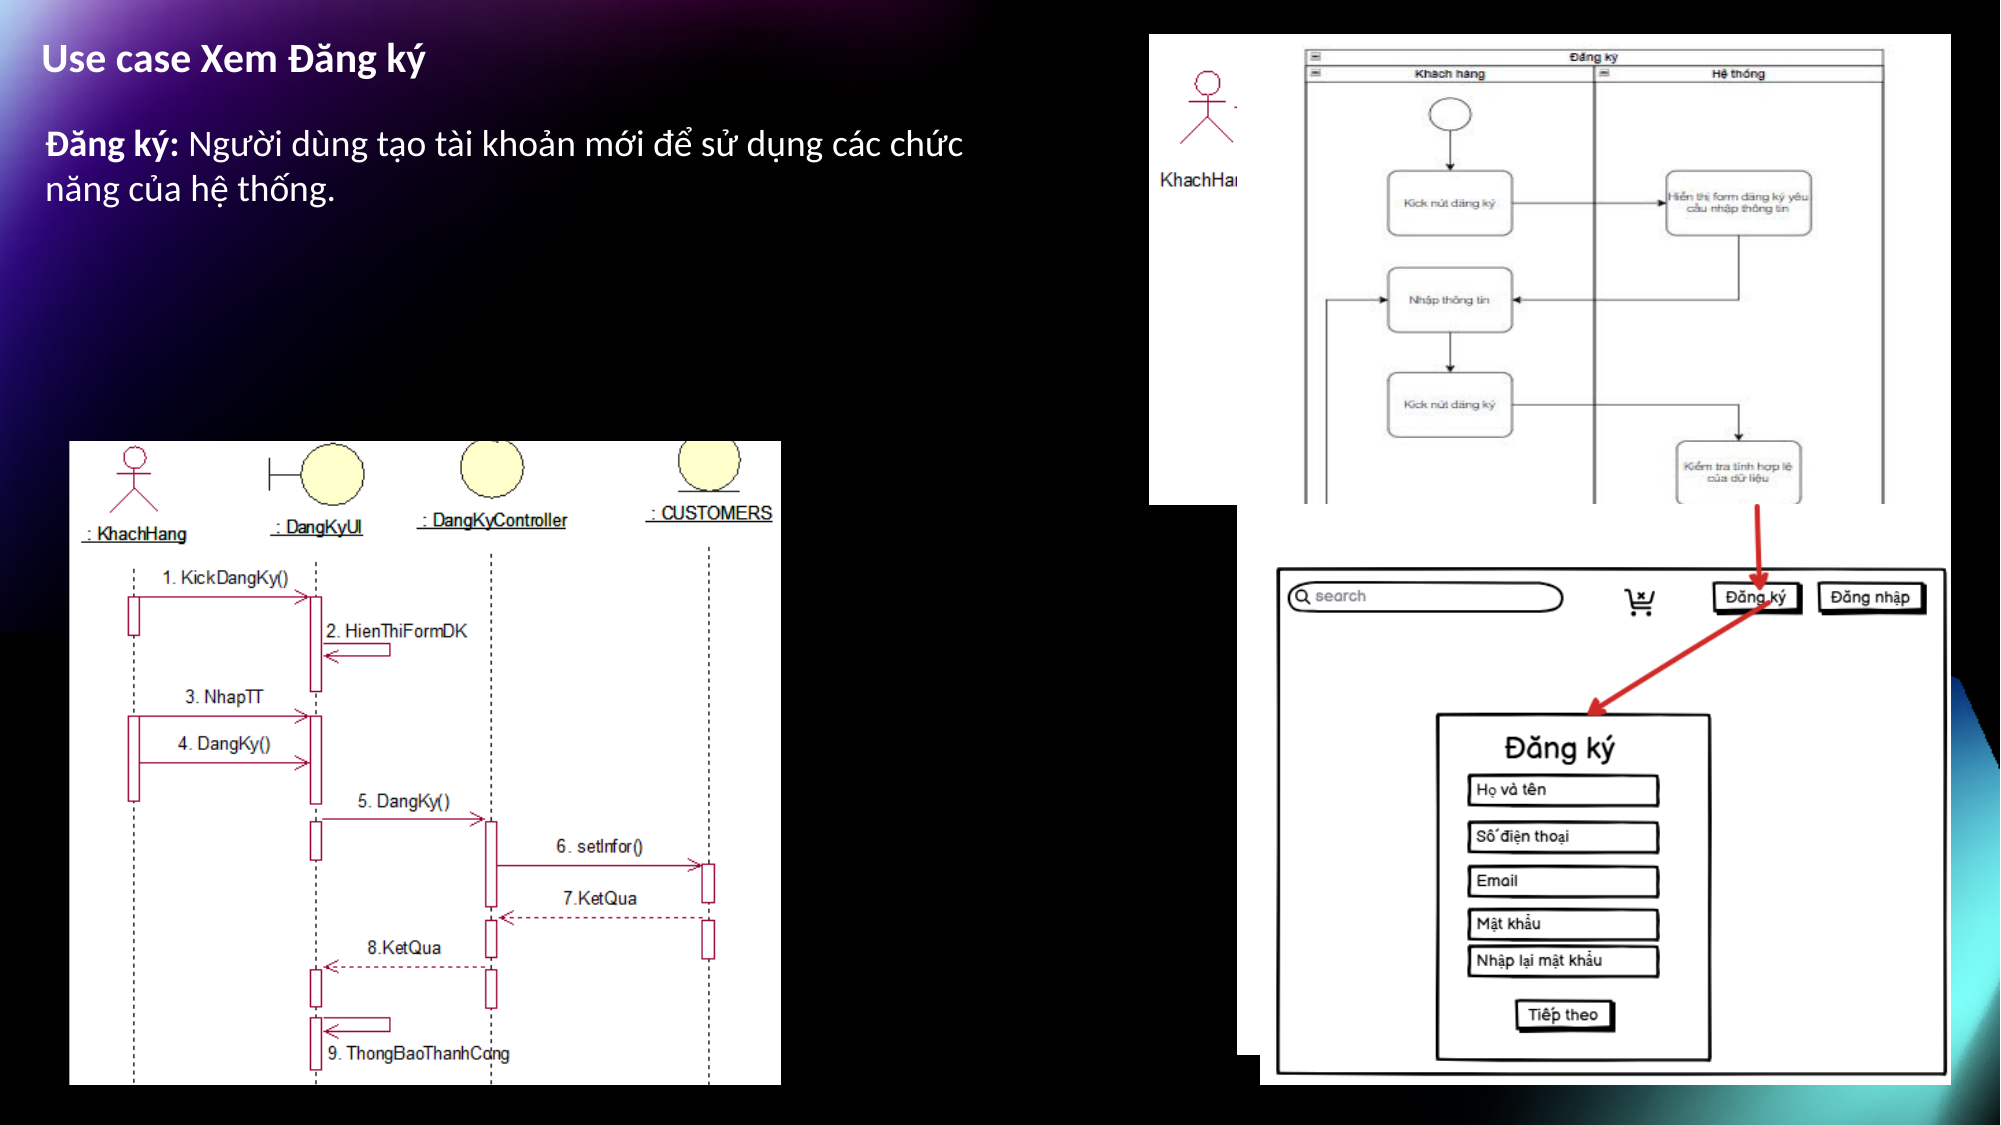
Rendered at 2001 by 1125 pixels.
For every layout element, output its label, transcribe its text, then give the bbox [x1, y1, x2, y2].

text_box Use case Xem Đăng ký [26, 23, 442, 89]
picture [0, 0, 1031, 1085]
picture [988, 33, 2000, 1125]
text_box Đăng ký: Người dùng tạo tài khoản mới để sử dụng các chức năng của hệ thống. [30, 111, 1036, 217]
